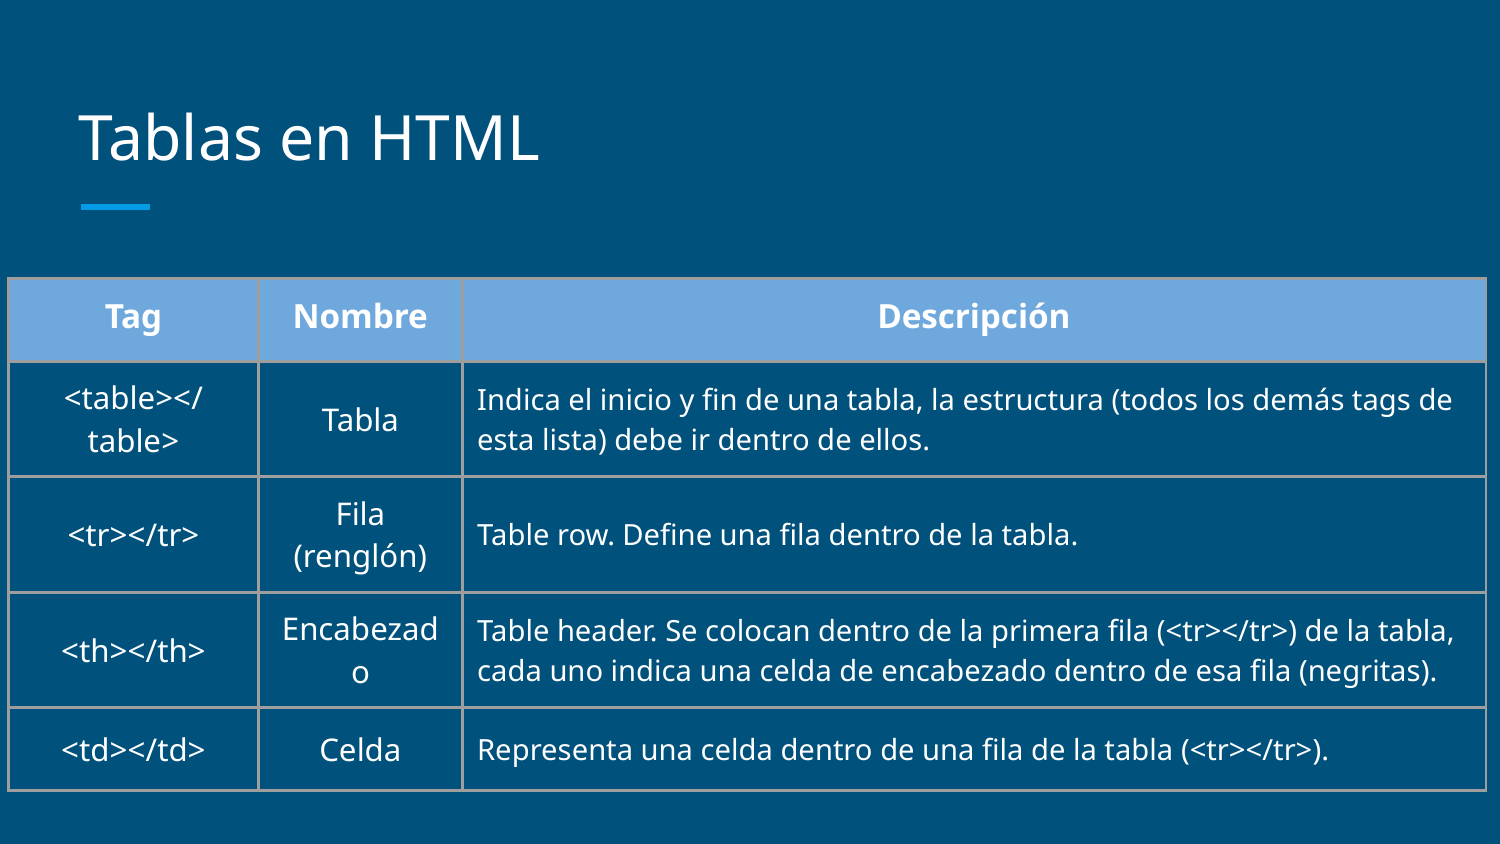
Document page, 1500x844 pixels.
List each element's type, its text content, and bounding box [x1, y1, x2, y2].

table_cell <th></th> [10, 594, 257, 706]
table_cell <td></td> [10, 709, 257, 789]
table_cell Table header. Se colocan dentro de la primera fila (<tr></tr>) de la tabla, cada uno indica una celda de encabezado dentro de esa fila (negritas). [464, 594, 1485, 706]
table_cell <table></table> [10, 363, 257, 475]
table_cell Fila (renglón) [260, 478, 461, 591]
table_header Nombre [260, 280, 461, 360]
table_header Tag [10, 280, 257, 360]
title Tablas en HTML [63, 75, 1437, 188]
table_cell Celda [260, 709, 461, 789]
table_cell Indica el inicio y fin de una tabla, la estructura (todos los demás tags de esta lista) debe ir dentro de ellos. [464, 363, 1485, 475]
table_cell Table row. Define una fila dentro de la tabla. [464, 478, 1485, 591]
table_header Descripción [464, 280, 1485, 360]
table_cell <tr></tr> [10, 478, 257, 591]
table_cell Representa una celda dentro de una fila de la tabla (<tr></tr>). [464, 709, 1485, 789]
table_cell Encabezado [260, 594, 461, 706]
table_cell Tabla [260, 363, 461, 475]
